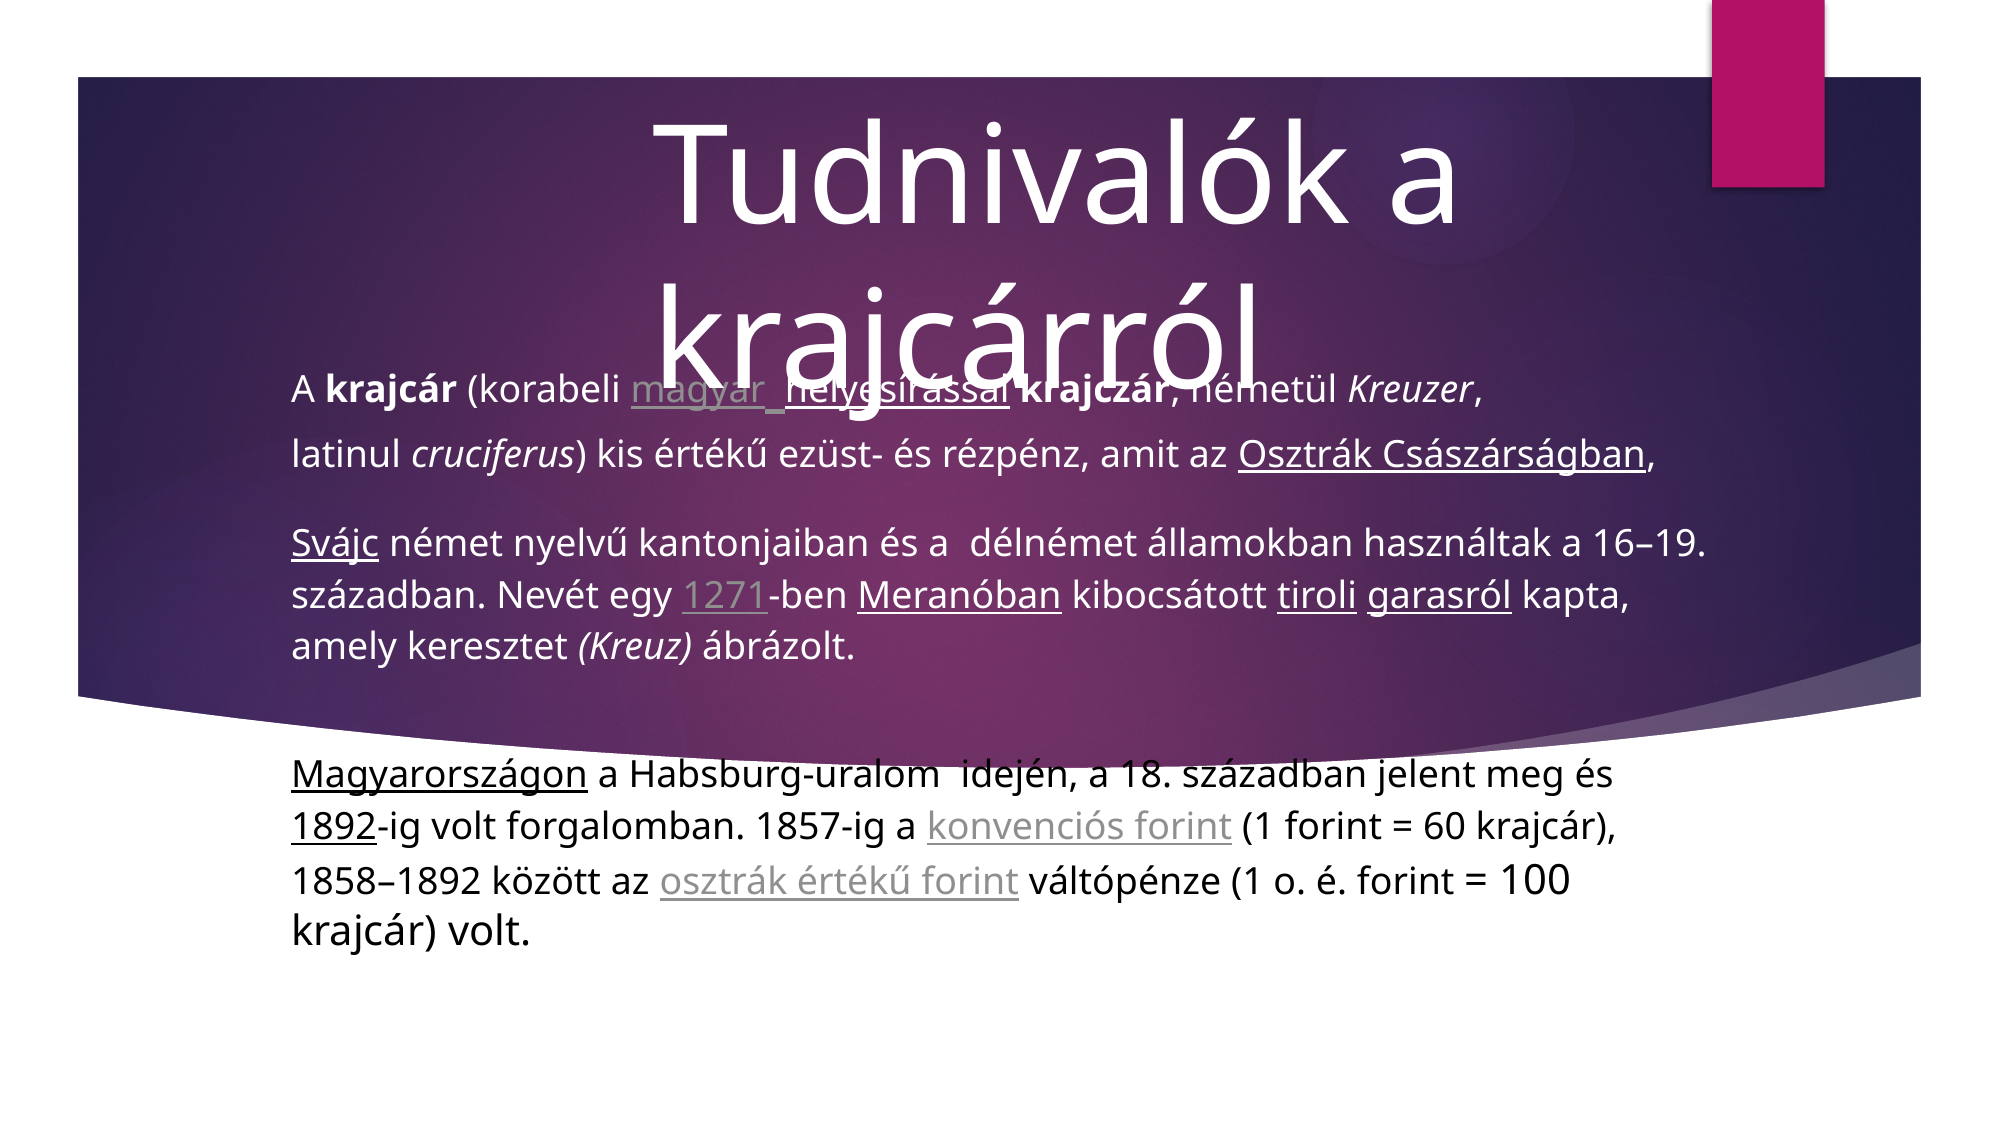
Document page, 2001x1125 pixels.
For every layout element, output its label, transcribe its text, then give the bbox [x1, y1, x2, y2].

title A krajcár (korabeli magyar helyesírással krajczár, németül Kreuzer, latinul cruciferus) kis értékű ezüst- és rézpénz, amit az Osztrák Császárságban, Svájc német nyelvű kantonjaiban és a délnémet államokban használtak a 16–19. században. Nevét egy 1271-ben Meranóban kibocsátott tiroli garasról kapta, amely keresztet (Kreuz) ábrázolt. Magyarországon a Habsburg-uralom idején, a 18. században jelent meg és 1892-ig volt forgalomban. 1857-ig a konvenciós forint (1 forint = 60 krajcár), 1858–1892 között az osztrák értékű forint váltópénze (1 o. é. forint = 100 krajcár) volt. [276, 402, 1724, 962]
list Tudnivalók a krajcárról [637, 78, 2000, 220]
